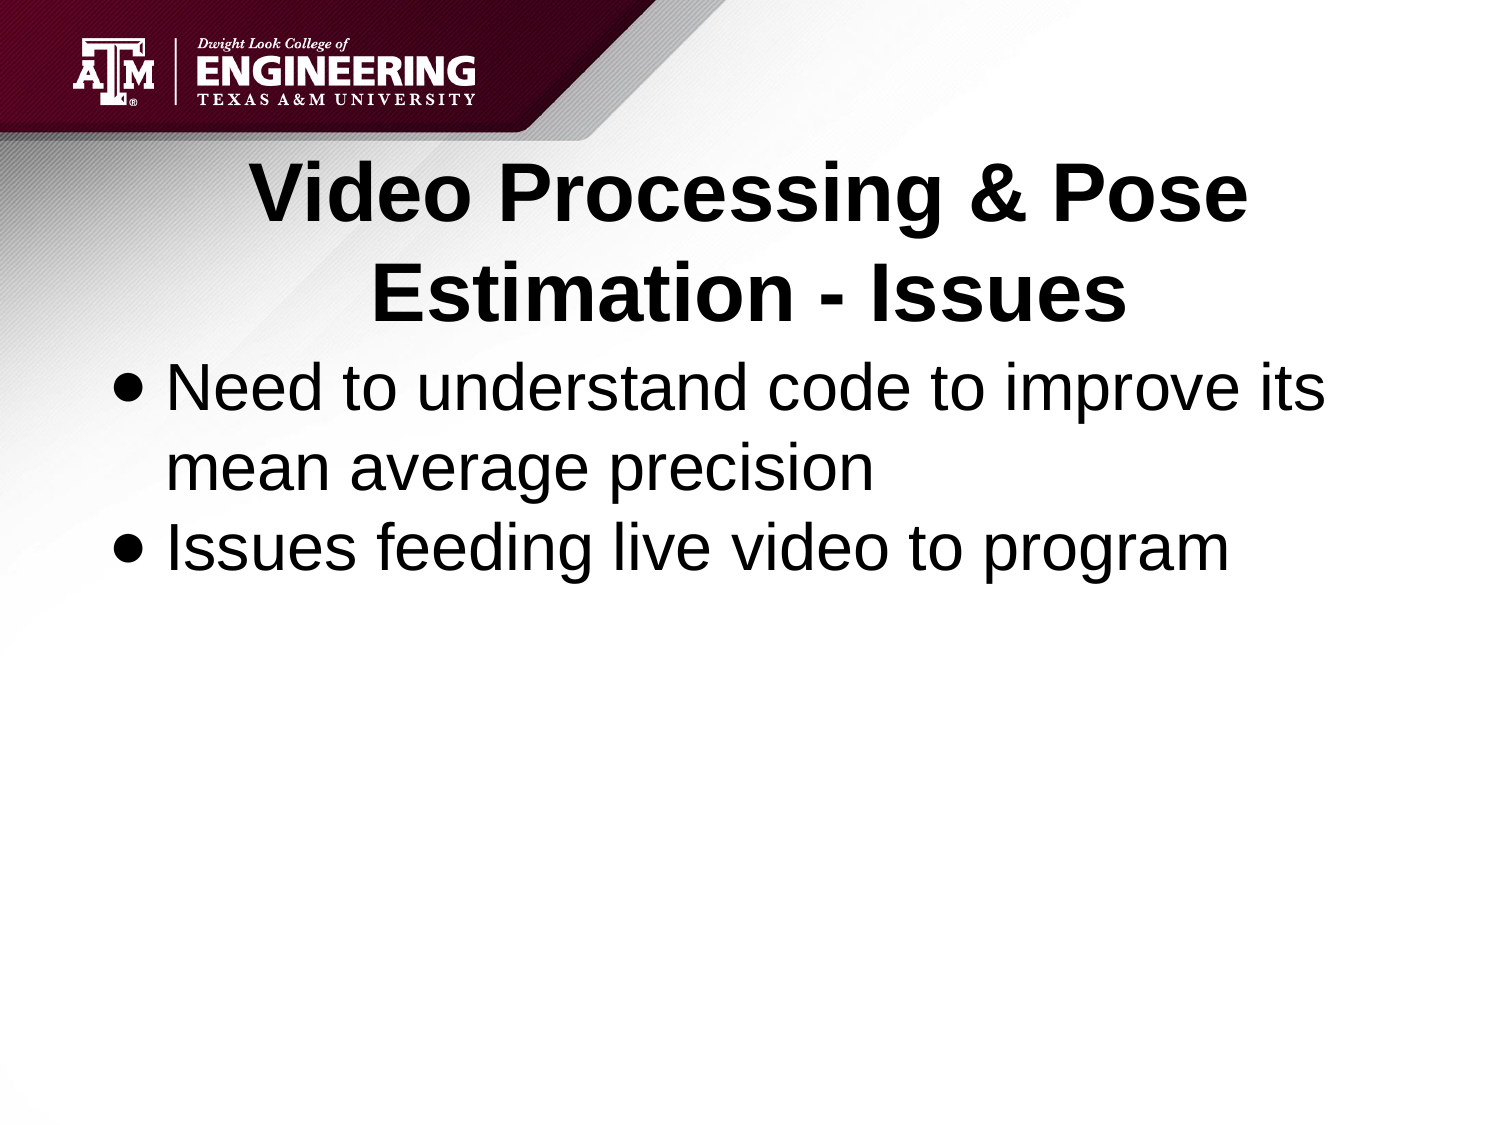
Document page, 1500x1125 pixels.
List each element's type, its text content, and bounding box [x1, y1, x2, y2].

list Need to understand code to improve its mean average precision Issues feeding live video to program [75, 336, 1425, 1097]
title Video Processing & Pose Estimation - Issues [75, 172, 1425, 304]
picture [0, 0, 1500, 1125]
